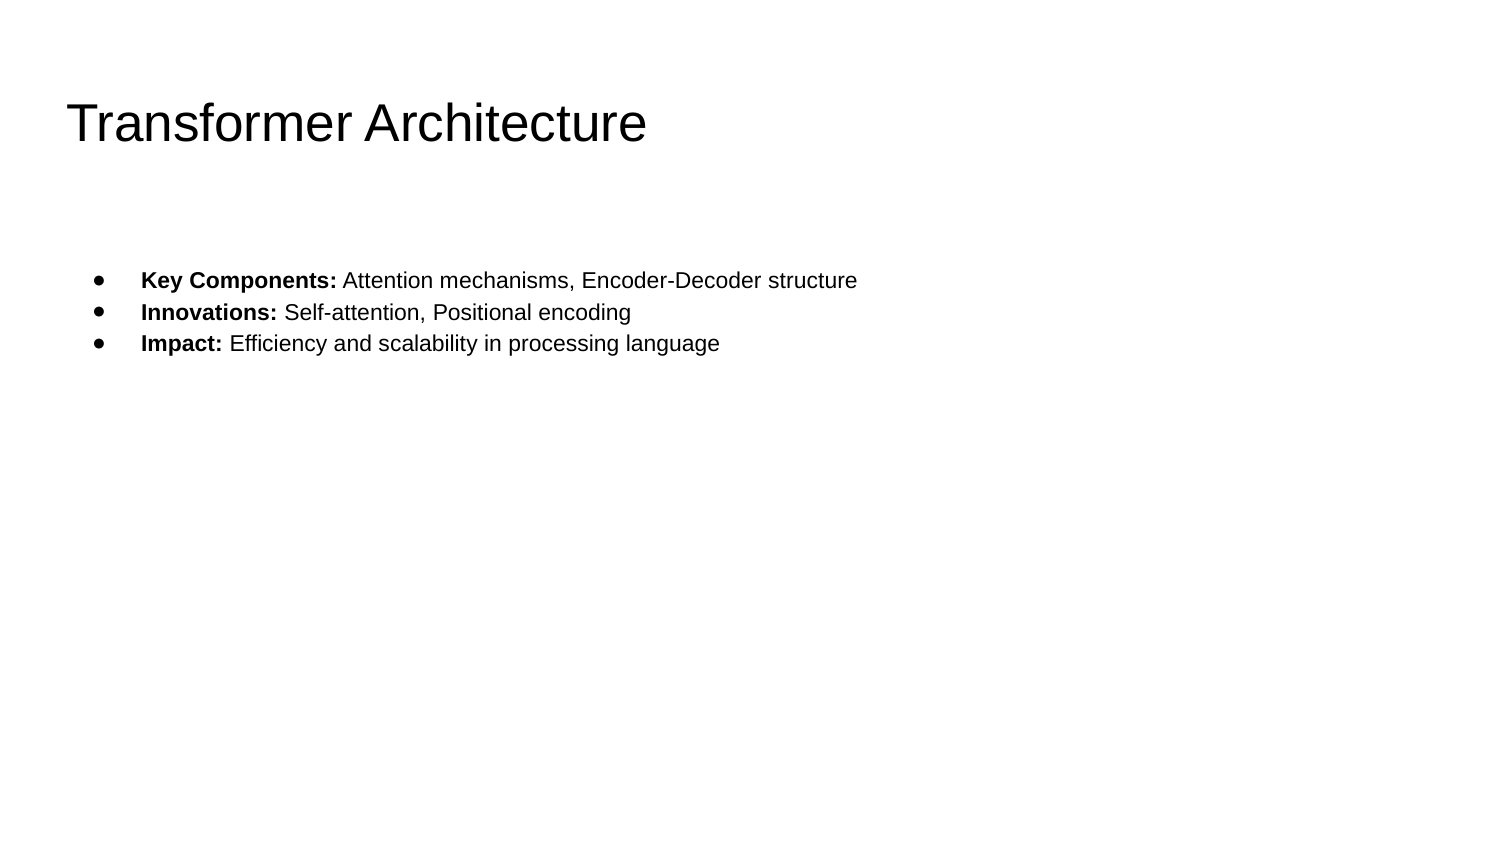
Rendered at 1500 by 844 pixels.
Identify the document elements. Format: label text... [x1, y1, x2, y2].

title Transformer Architecture [51, 72, 1449, 167]
list Key Components: Attention mechanisms, Encoder-Decoder structure Innovations: Self-attention, Positional encoding Impact: Efficiency and scalability in processing language [51, 189, 1449, 750]
